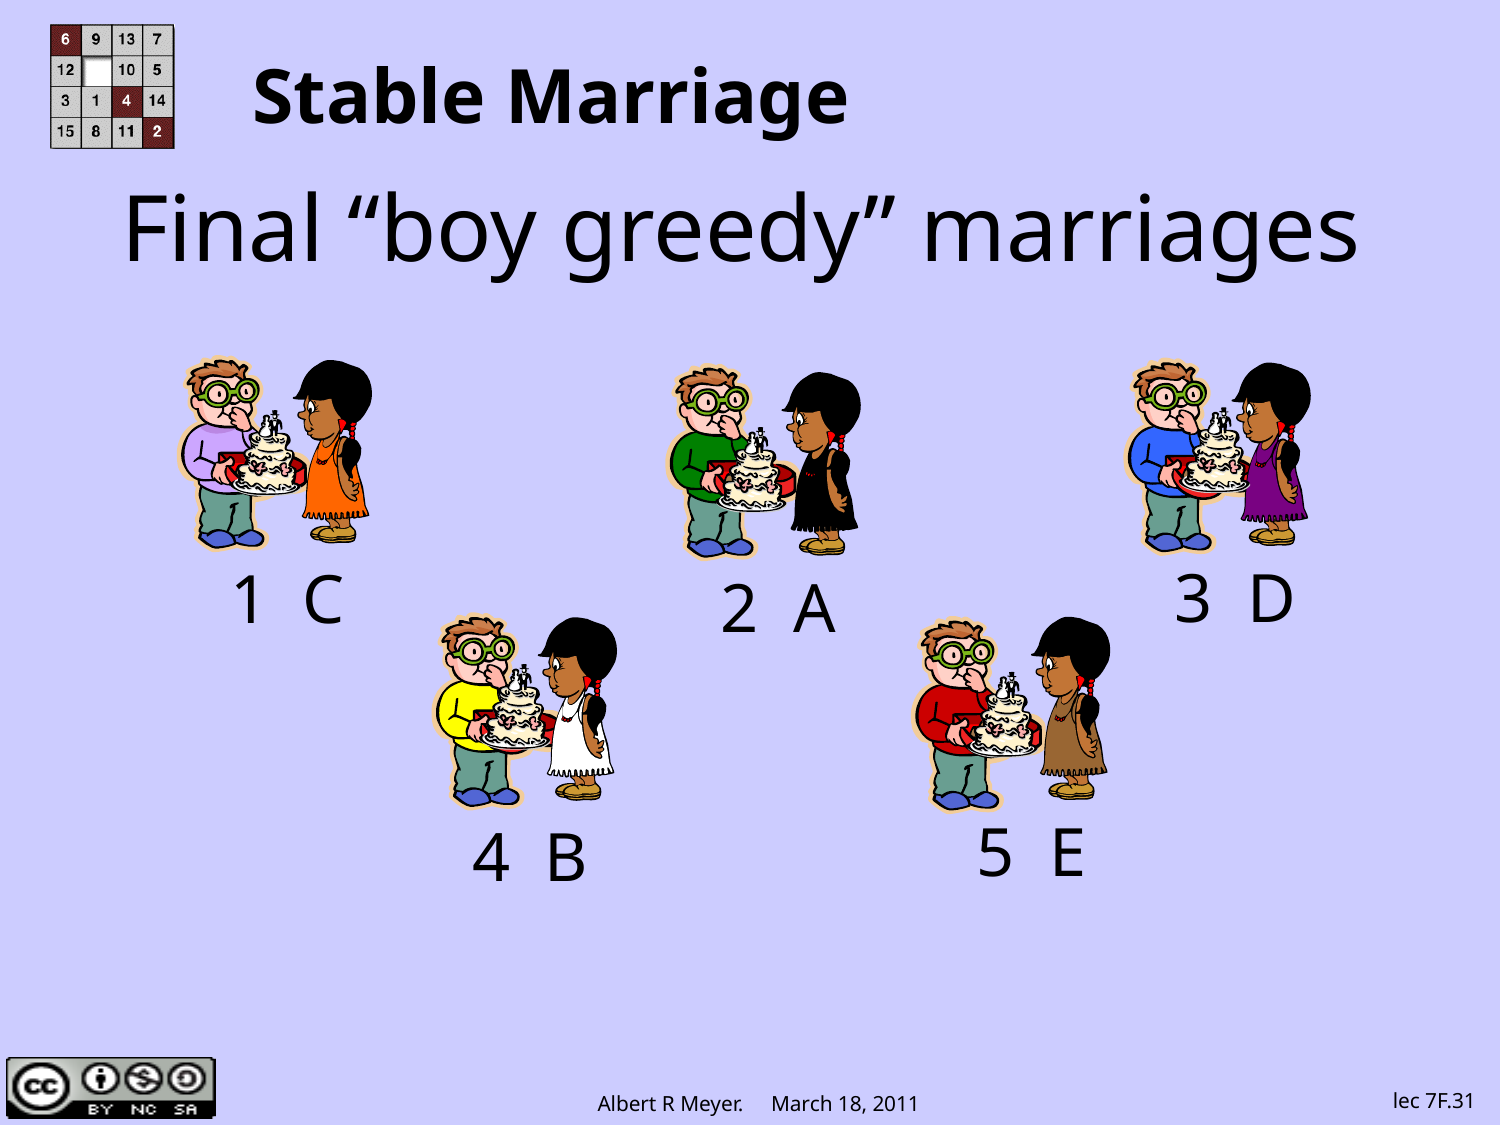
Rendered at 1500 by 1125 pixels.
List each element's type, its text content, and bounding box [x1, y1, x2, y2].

picture [664, 360, 866, 564]
picture [910, 612, 1115, 817]
picture [176, 352, 377, 556]
text_box Final “boy greedy” marriages [104, 162, 1379, 288]
text_box 2 A [705, 564, 851, 653]
slide_number lec 7F.31 [1247, 1079, 1491, 1121]
title Stable Marriage [237, 0, 1476, 188]
text_box 4 B [457, 810, 604, 902]
text_box 1 C [215, 552, 360, 645]
picture [1122, 354, 1316, 559]
picture [6, 1057, 216, 1119]
picture [430, 609, 622, 813]
text_box 5 E [961, 809, 1102, 898]
picture [50, 24, 175, 149]
text_box 3 D [1159, 555, 1312, 644]
